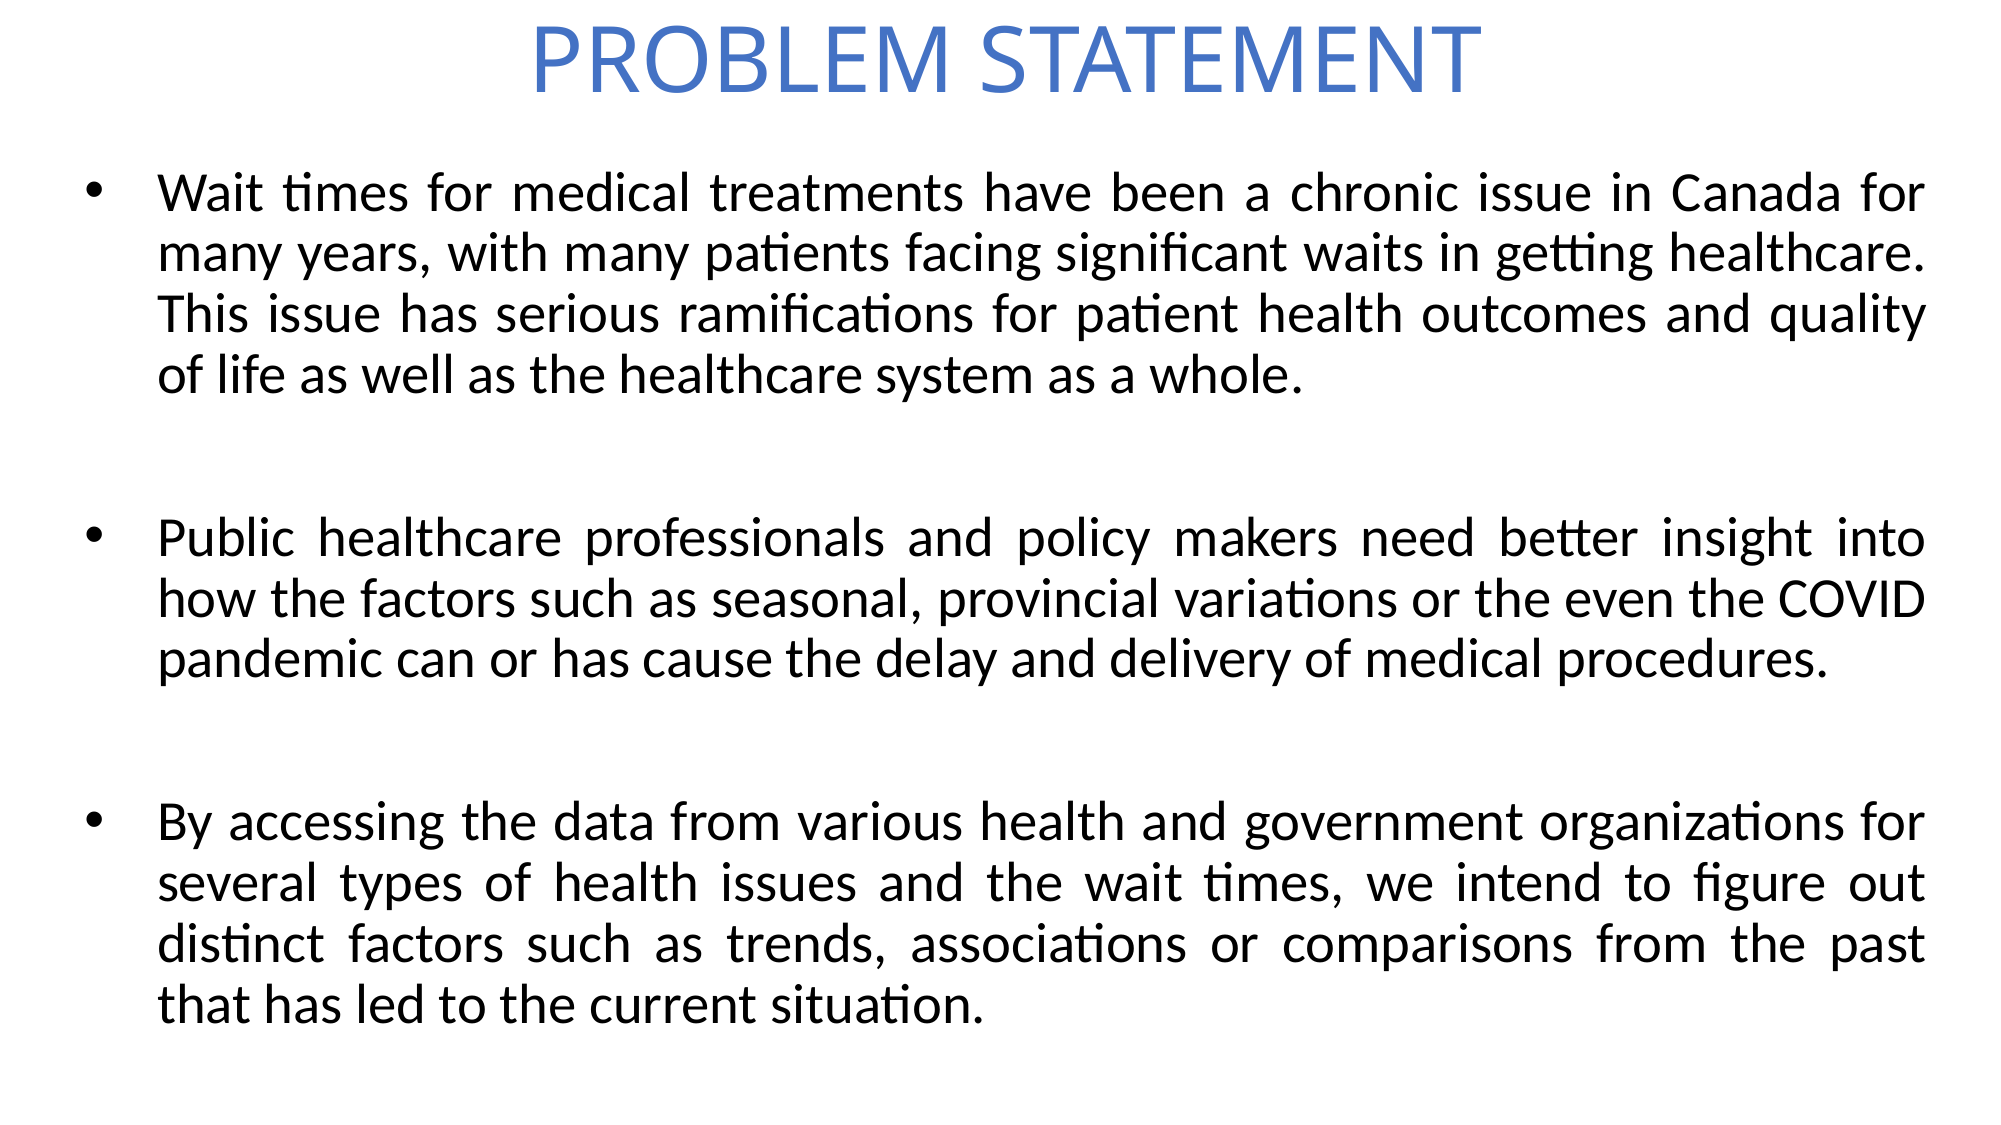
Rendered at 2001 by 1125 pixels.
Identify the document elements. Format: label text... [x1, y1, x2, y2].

subtitle Wait times for medical treatments have been a chronic issue in Canada for many years, with many patients facing significant waits in getting healthcare. This issue has serious ramifications for patient health outcomes and quality of life as well as the healthcare system as a whole. Public healthcare professionals and policy makers need better insight into how the factors such as seasonal, provincial variations or the even the COVID pandemic can or has cause the delay and delivery of medical procedures. By accessing the data from various health and government organizations for several types of health issues and the wait times, we intend to figure out distinct factors such as trends, associations or comparisons from the past that has led to the current situation. [69, 154, 1943, 1105]
title PROBLEM STATEMENT [69, 20, 1943, 120]
